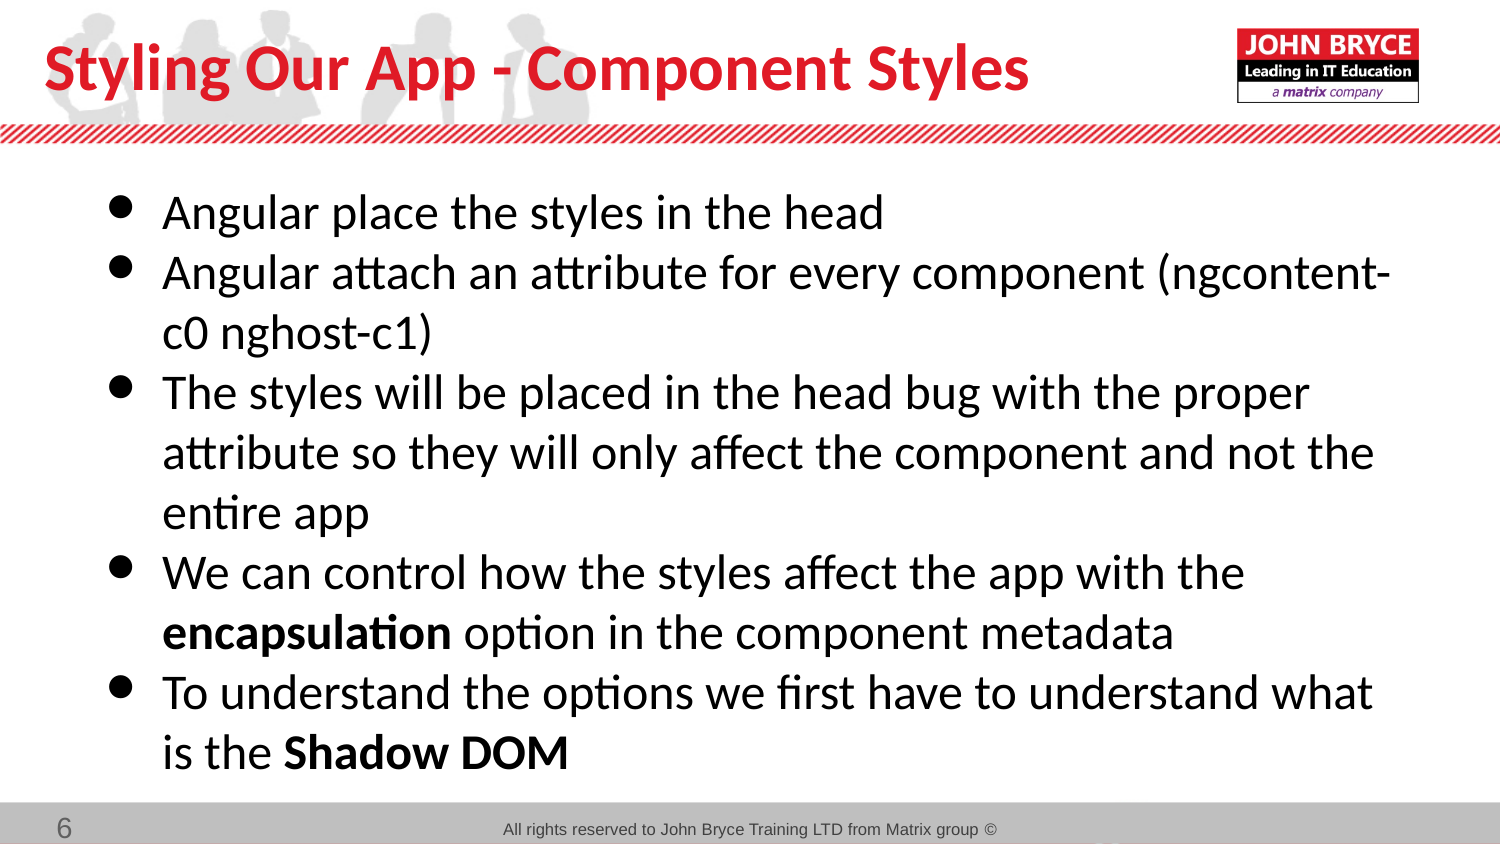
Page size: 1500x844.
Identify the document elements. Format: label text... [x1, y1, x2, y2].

title Styling Our App - Component Styles [29, 15, 1149, 112]
list Angular place the styles in the head Angular attach an attribute for every component (ngcontent-c0 nghost-c1) The styles will be placed in the head bug with the proper attribute so they will only affect the component and not the entire app We can control how the styles affect the app with the encapsulation option in the component metadata To understand the options we first have to understand what is the Shadow DOM [71, 164, 1422, 767]
picture [0, 0, 1500, 802]
